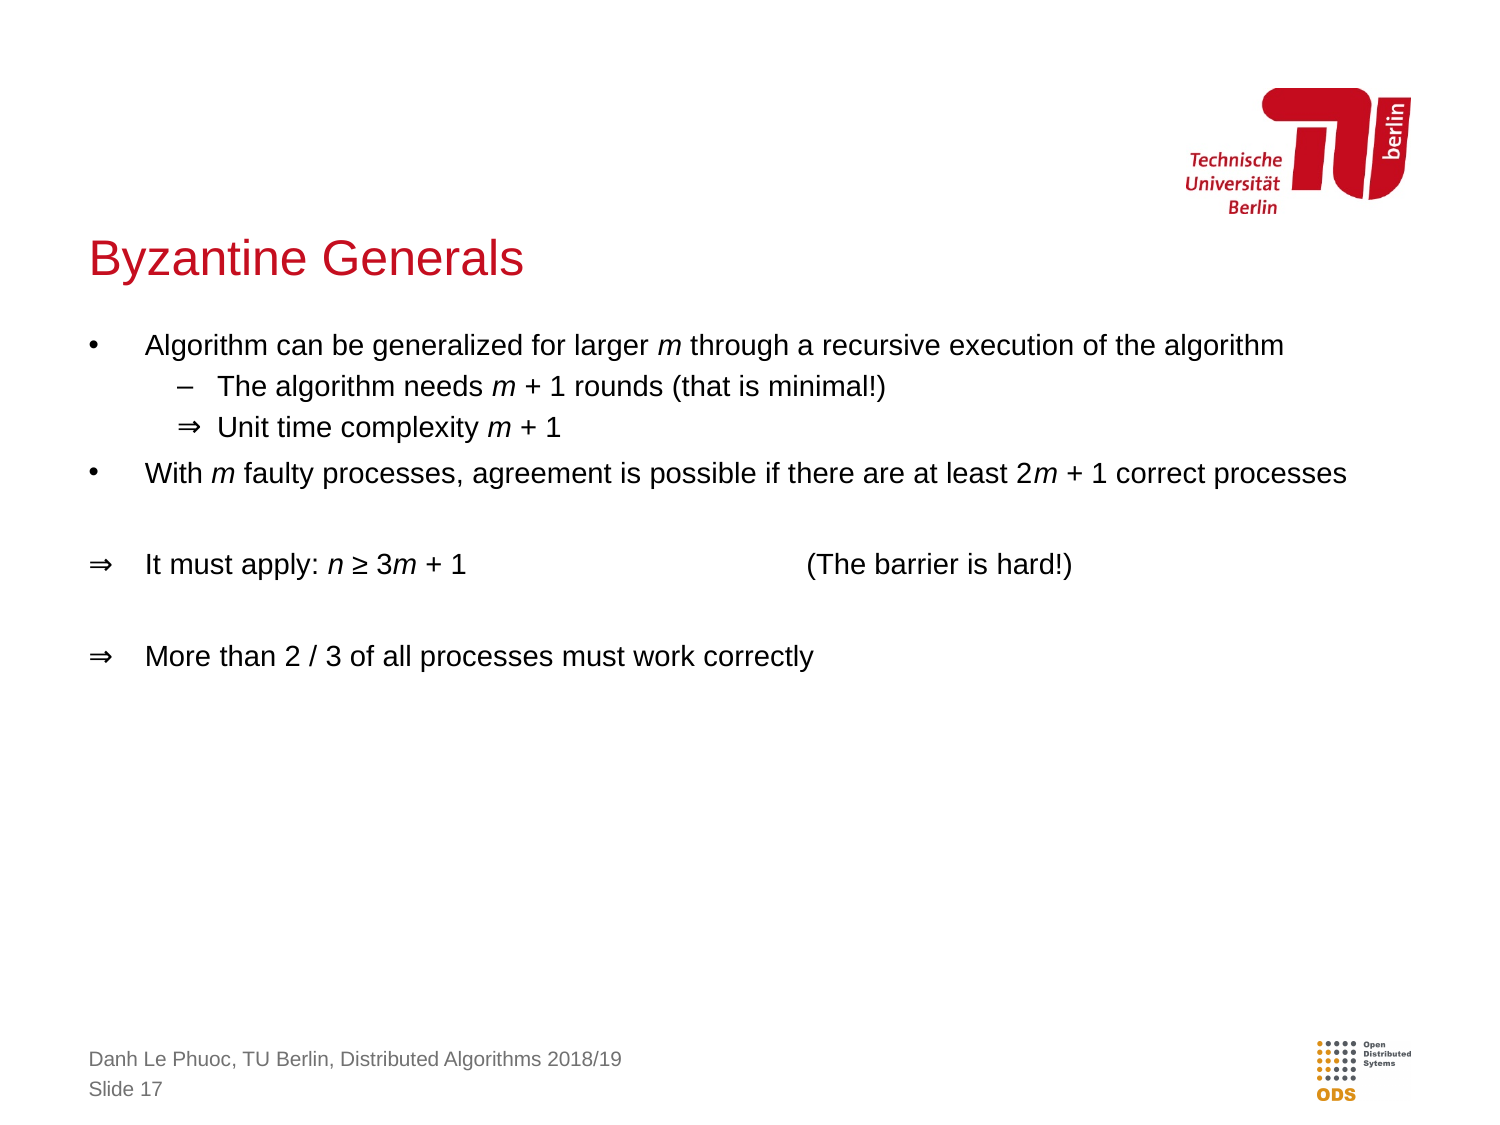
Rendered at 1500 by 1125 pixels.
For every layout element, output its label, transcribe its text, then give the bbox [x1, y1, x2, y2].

slide_number Slide 17 [88, 1075, 1176, 1101]
picture [1317, 1041, 1411, 1101]
title Byzantine Generals [88, 222, 1411, 286]
list Algorithm can be generalized for larger m through a recursive execution of the algorithm The algorithm needs m + 1 rounds (that is minimal!) Unit time complexity m + 1 With m faulty processes, agreement is possible if there are at least 2m + 1 correct processes It must apply: n ≥ 3m + 1 (The barrier is hard!) More than 2 / 3 of all processes must work correctly [88, 315, 1411, 983]
footer Danh Le Phuoc, TU Berlin, Distributed Algorithms 2018/19 [88, 1045, 1176, 1071]
picture [1186, 88, 1411, 214]
